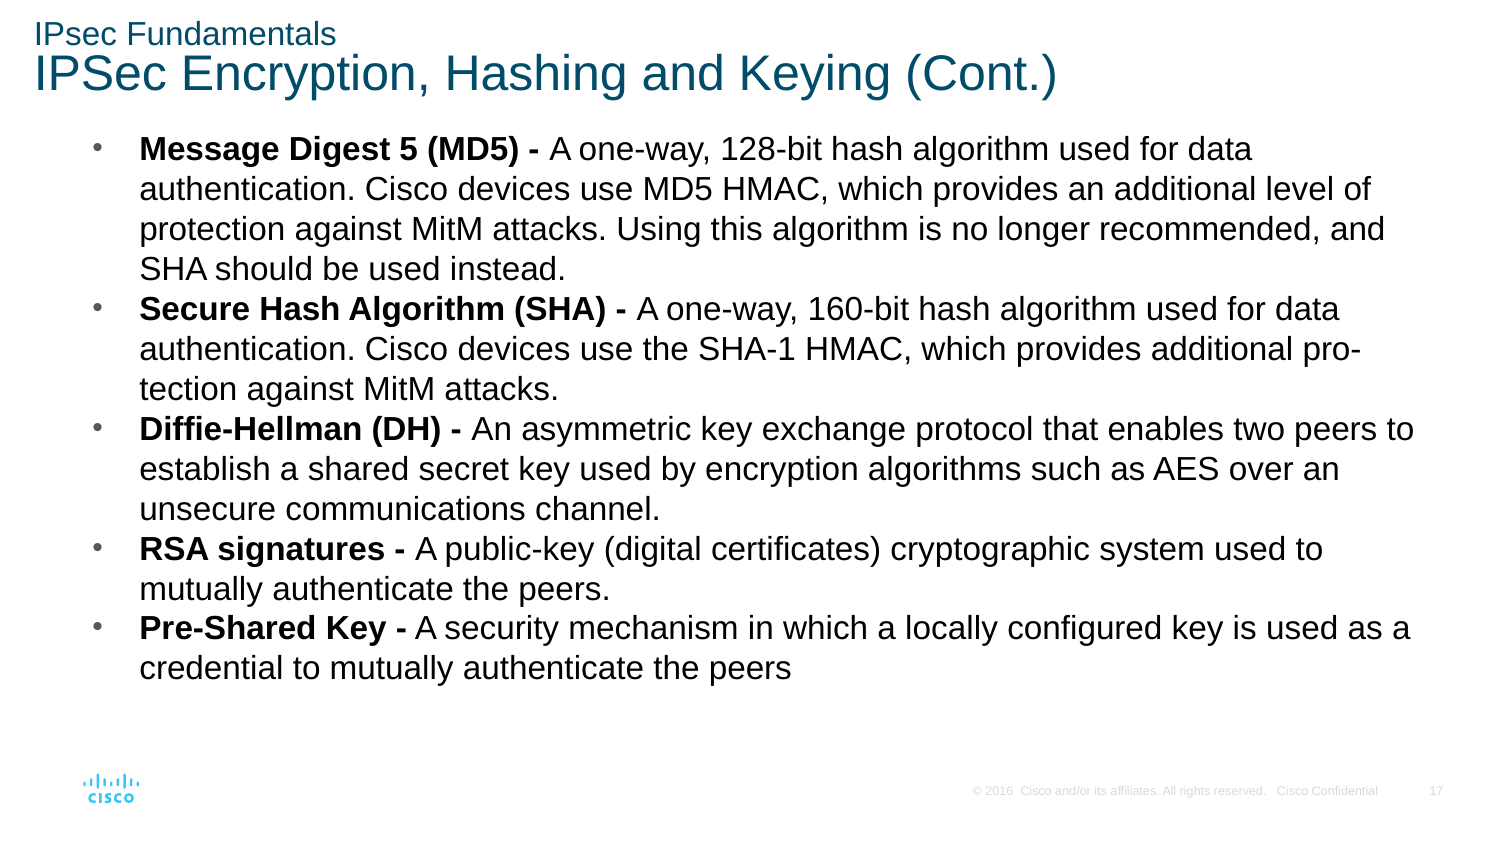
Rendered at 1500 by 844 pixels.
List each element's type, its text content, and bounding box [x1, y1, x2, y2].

list Message Digest 5 (MD5) - A one-way, 128-bit hash algorithm used for data authentication. Cisco devices use MD5 HMAC, which provides an additional level of protection against MitM attacks. Using this algorithm is no longer recommended, and SHA should be used instead. Secure Hash Algorithm (SHA) - A one-way, 160-bit hash algorithm used for data authentication. Cisco devices use the SHA-1 HMAC, which provides additional pro- tection against MitM attacks. Diffie-Hellman (DH) - An asymmetric key exchange protocol that enables two peers to establish a shared secret key used by encryption algorithms such as AES over an unsecure communications channel. RSA signatures - A public-key (digital certificates) cryptographic system used to mutually authenticate the peers. Pre-Shared Key - A security mechanism in which a locally configured key is used as a credential to mutually authenticate the peers [30, 120, 1452, 688]
title IPsec Fundamentals IPSec Encryption, Hashing and Keying (Cont.) [18, 0, 1388, 121]
